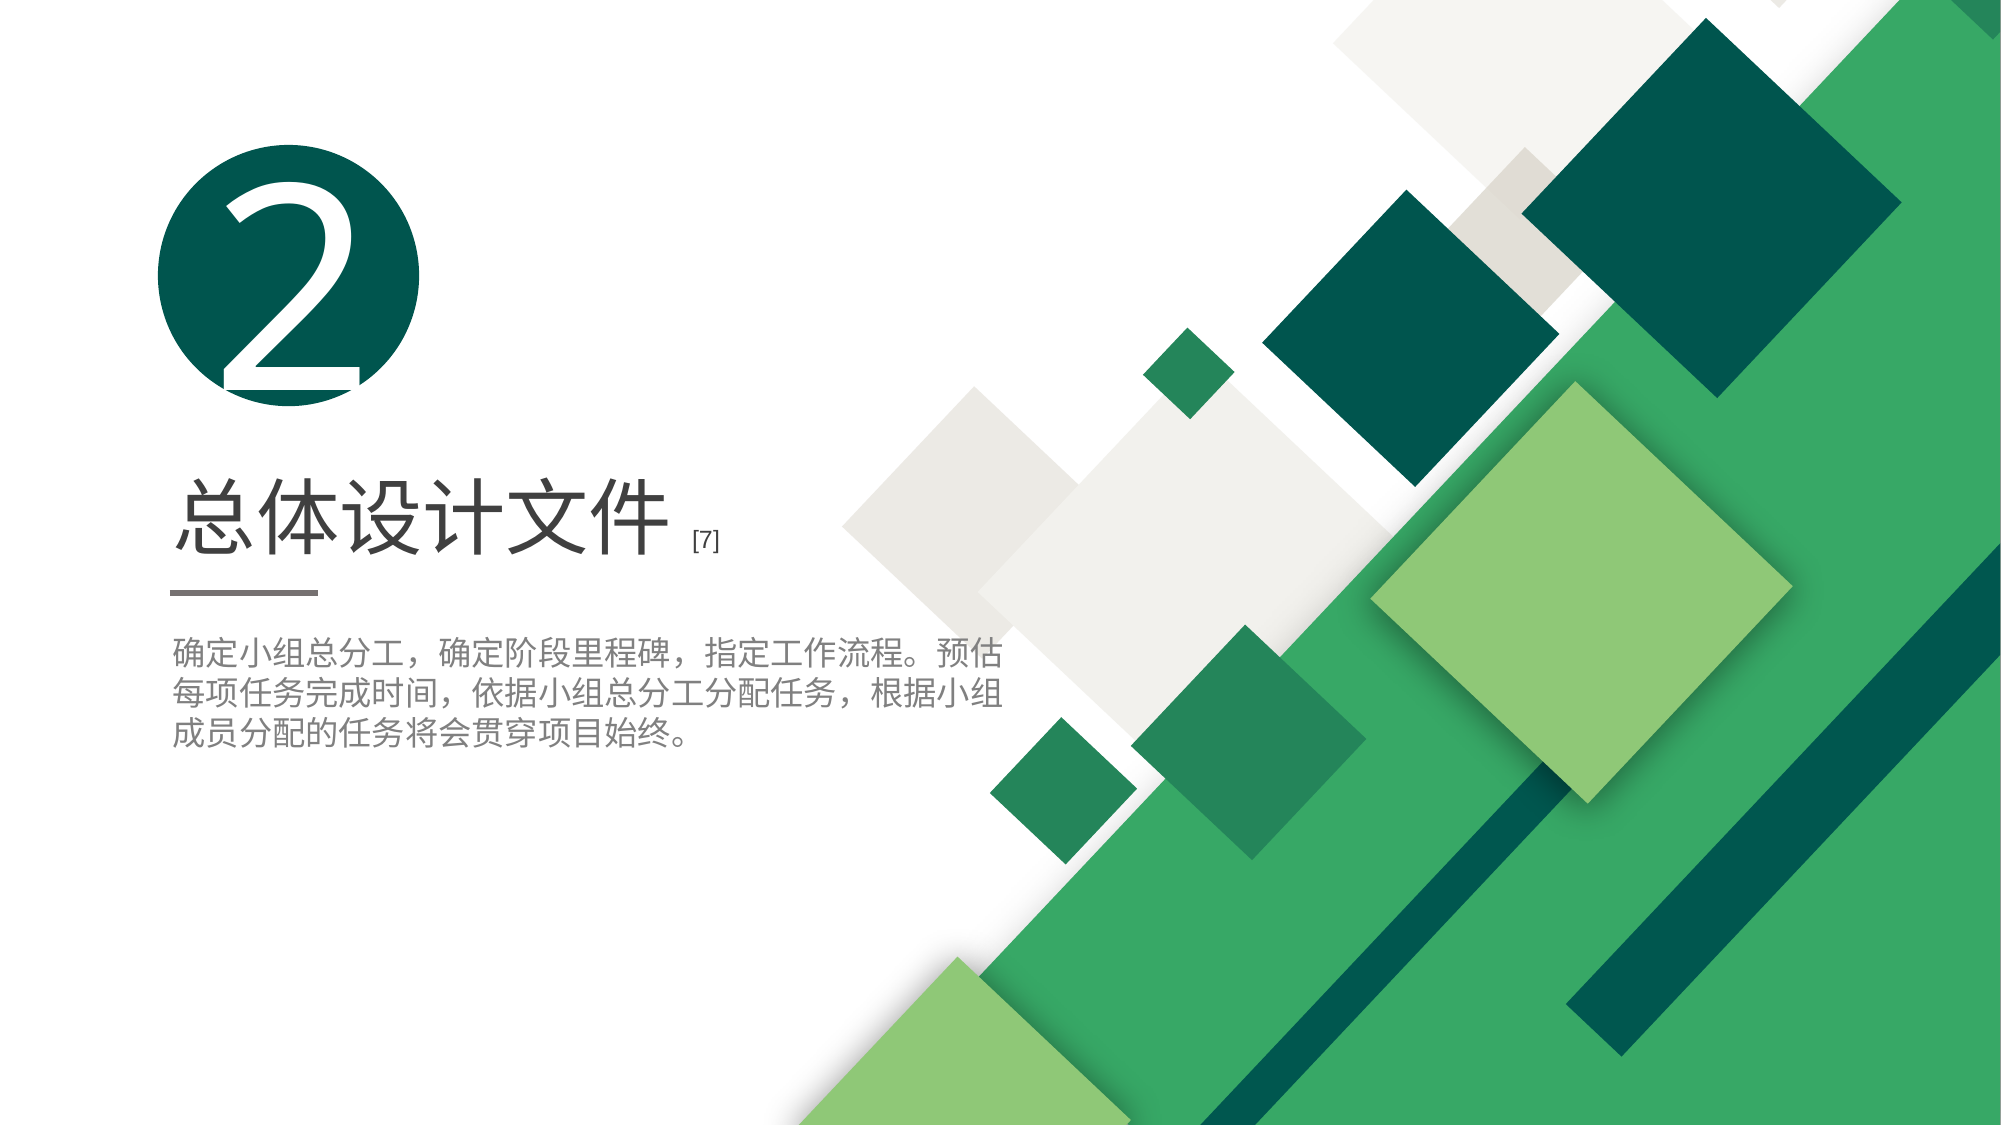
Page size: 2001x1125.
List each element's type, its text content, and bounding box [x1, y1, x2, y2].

text_box 确定小组总分工，确定阶段里程碑，指定工作流程。预估每项任务完成时间，依据小组总分工分配任务，根据小组成员分配的任务将会贯穿项目始终。 [157, 624, 1024, 760]
text_box 2 [156, 143, 421, 408]
text_box 总体设计文件[7] [157, 457, 991, 573]
